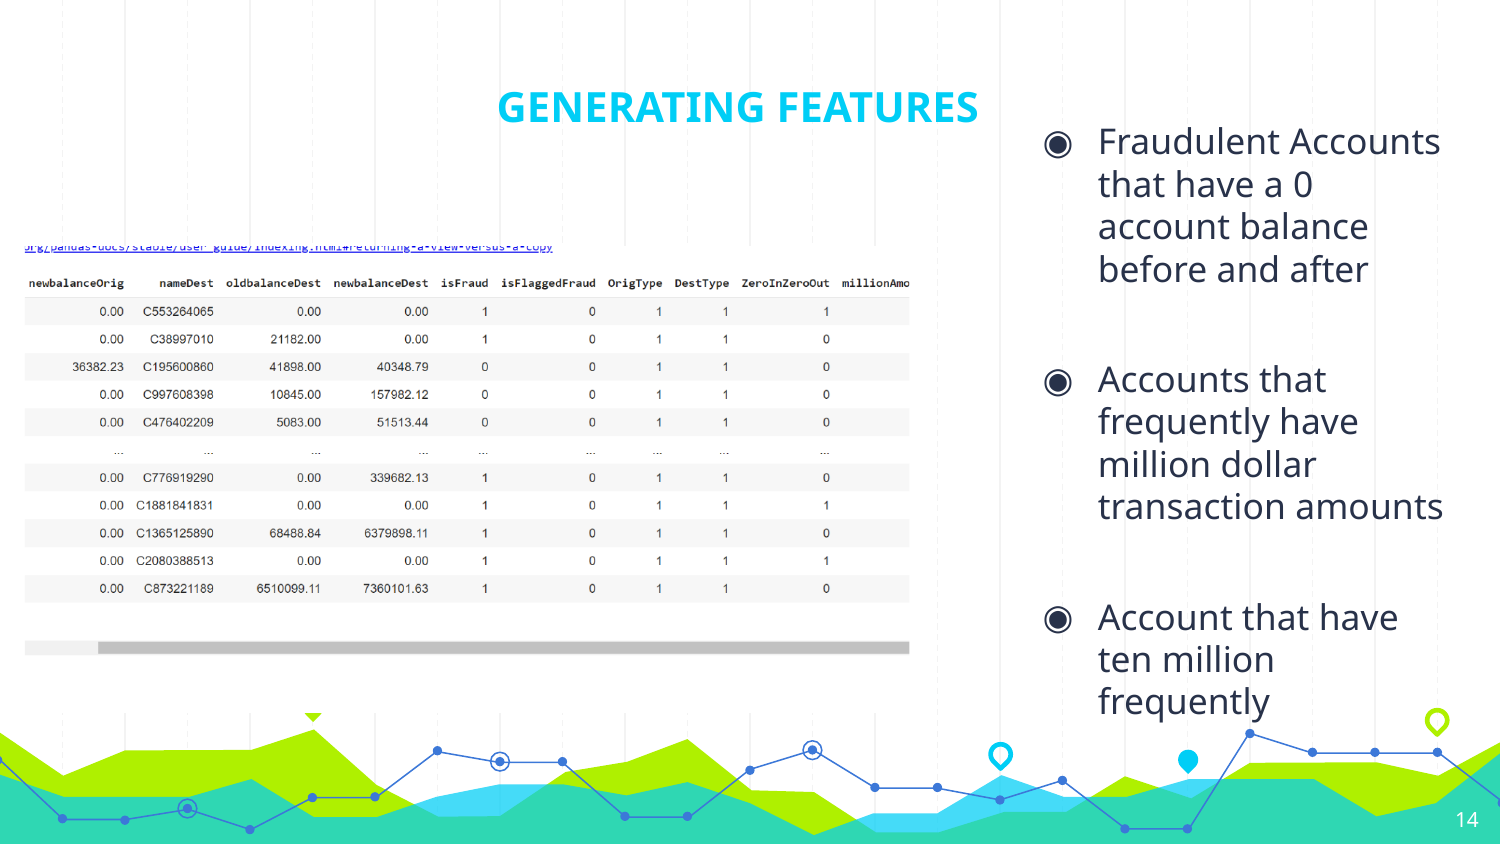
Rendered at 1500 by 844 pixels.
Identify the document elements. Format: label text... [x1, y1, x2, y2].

slide_number ‹#› [1403, 791, 1494, 844]
list Fraudulent Accounts that have a 0 account balance before and after Accounts that frequently have million dollar transaction amounts Account that have ten million frequently [1007, 104, 1466, 713]
title GENERATING FEATURES [164, 28, 1312, 147]
picture [24, 246, 910, 713]
